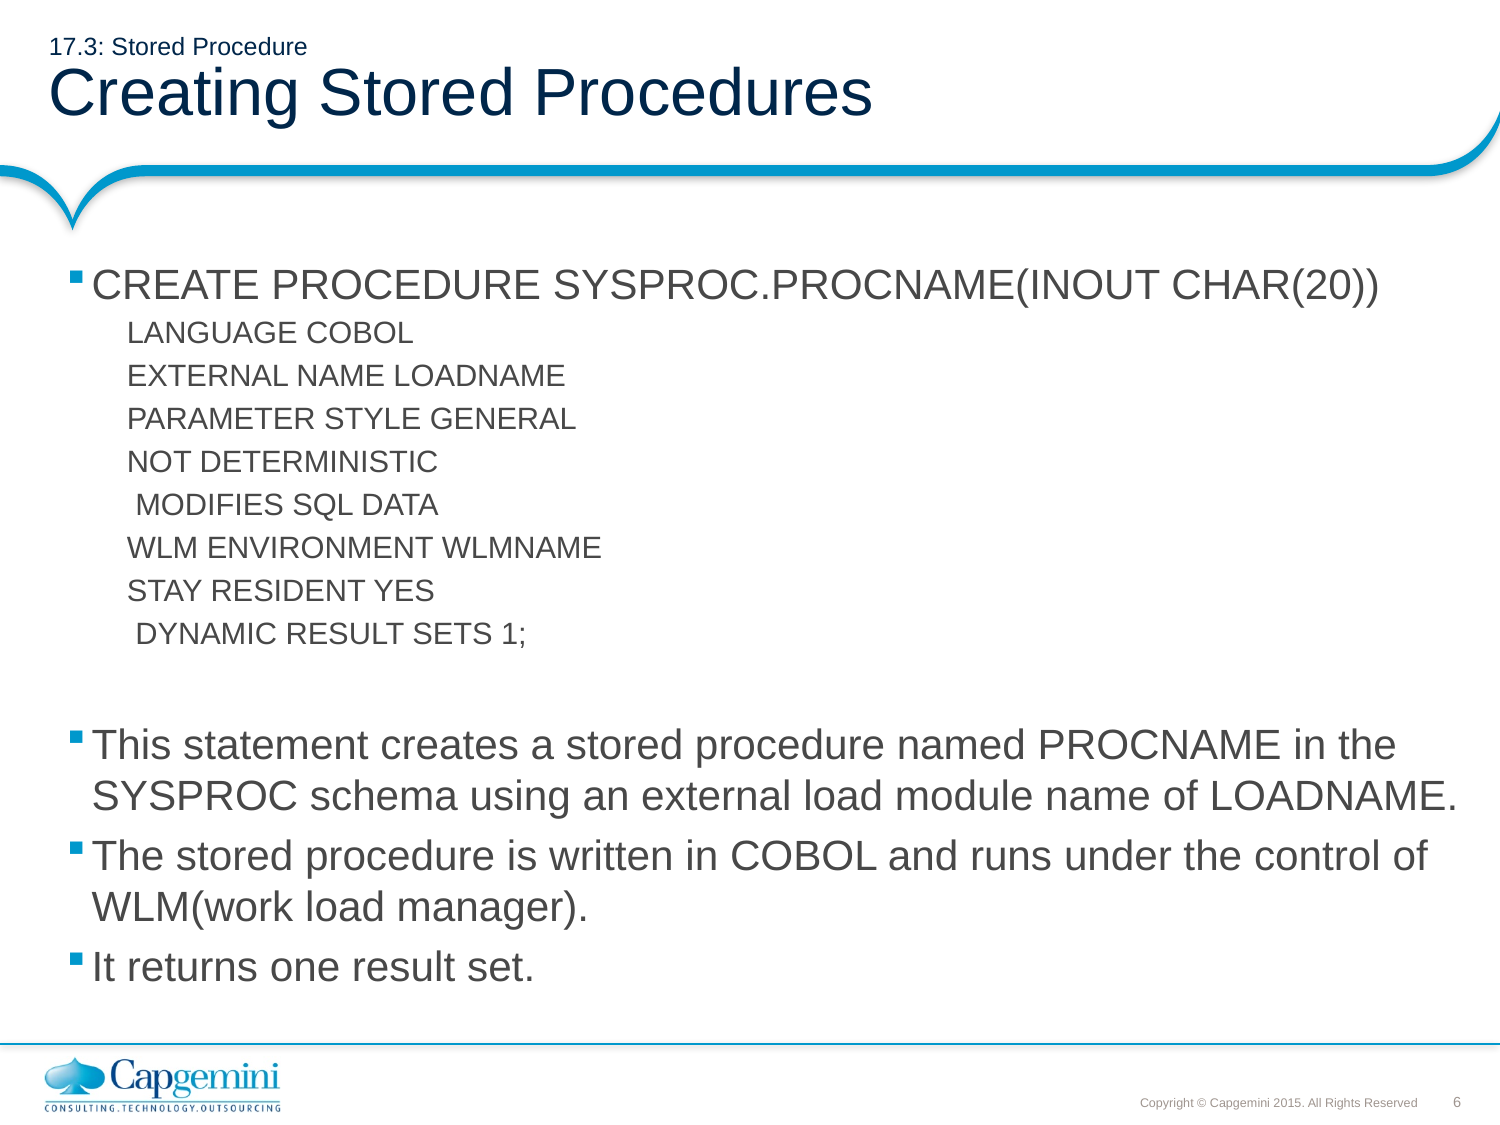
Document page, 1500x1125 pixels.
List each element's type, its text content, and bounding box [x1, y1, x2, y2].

picture [44, 1056, 281, 1113]
title 17.3: Stored Procedure Creating Stored Procedures [0, 0, 1500, 165]
list CREATE PROCEDURE SYSPROC.PROCNAME(INOUT CHAR(20)) LANGUAGE COBOL EXTERNAL NAME LOADNAME PARAMETER STYLE GENERAL NOT DETERMINISTIC MODIFIES SQL DATA WLM ENVIRONMENT WLMNAME STAY RESIDENT YES DYNAMIC RESULT SETS 1; This statement creates a stored procedure named PROCNAME in the SYSPROC schema using an external load module name of LOADNAME. The stored procedure is written in COBOL and runs under the control of WLM(work load manager). It returns one result set. [48, 245, 1500, 1048]
